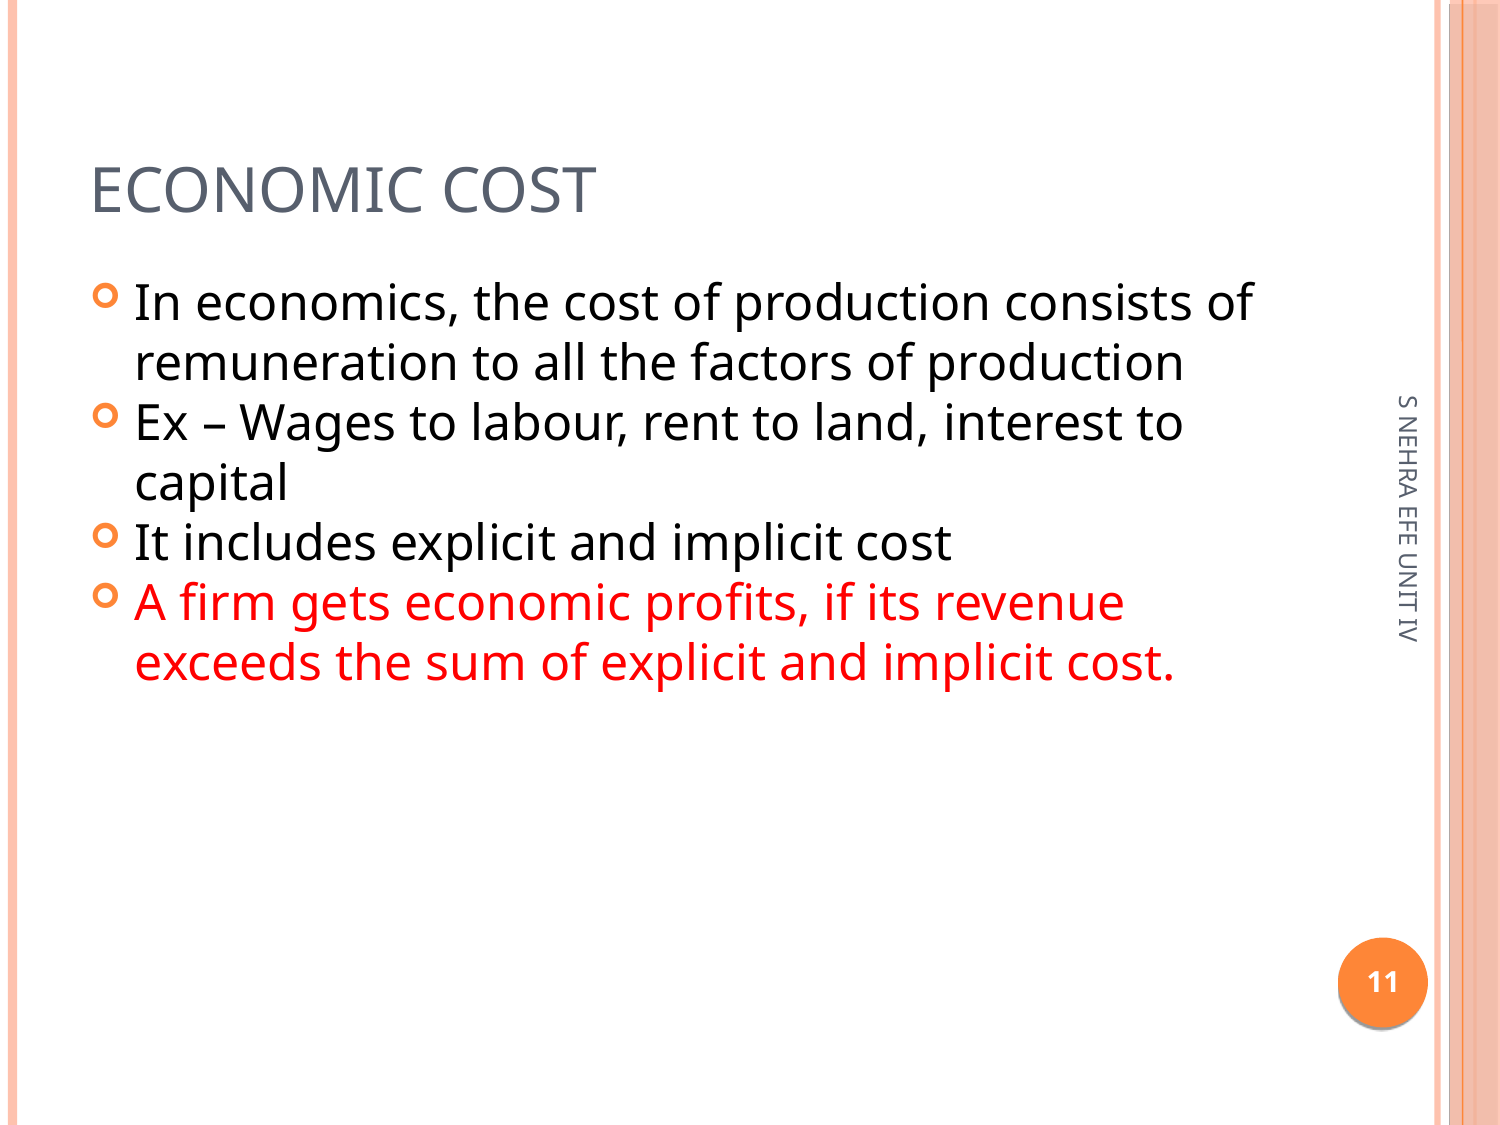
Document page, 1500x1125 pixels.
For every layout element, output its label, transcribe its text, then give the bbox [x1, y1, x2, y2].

text_box S NEHRA EFE UNIT IV [1379, 380, 1440, 906]
text_box Economic cost [74, 45, 1300, 233]
text_box In economics, the cost of production consists of remuneration to all the factors of production Ex – Wages to labour, rent to land, interest to capital It includes explicit and implicit cost A firm gets economic profits, if its revenue exceeds the sum of explicit and implicit cost. [74, 262, 1300, 1062]
text_box 1 [1333, 940, 1434, 1027]
